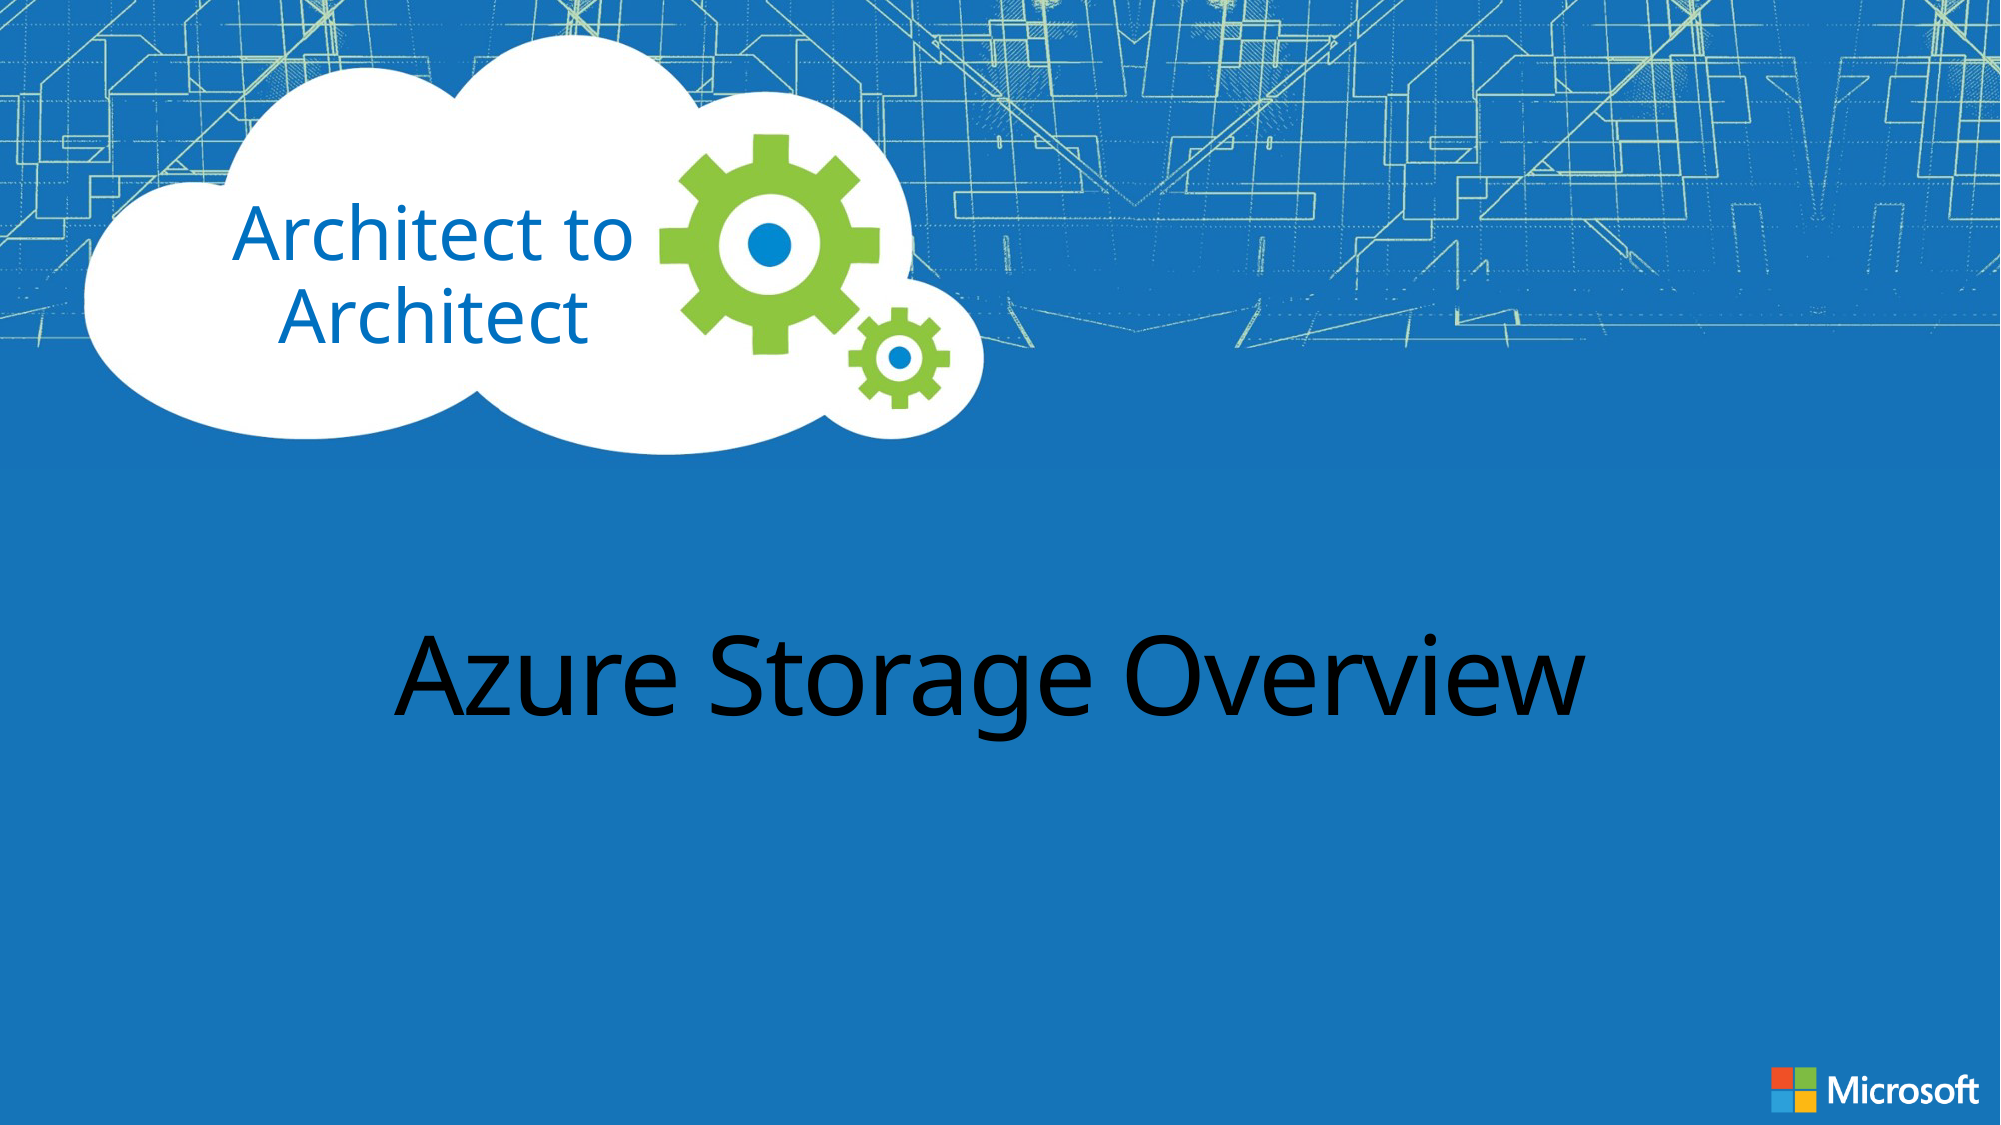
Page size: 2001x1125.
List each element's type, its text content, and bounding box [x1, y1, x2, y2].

picture [1770, 1066, 1980, 1113]
title Azure Storage Overview [44, 605, 1938, 753]
picture [0, 0, 2000, 469]
